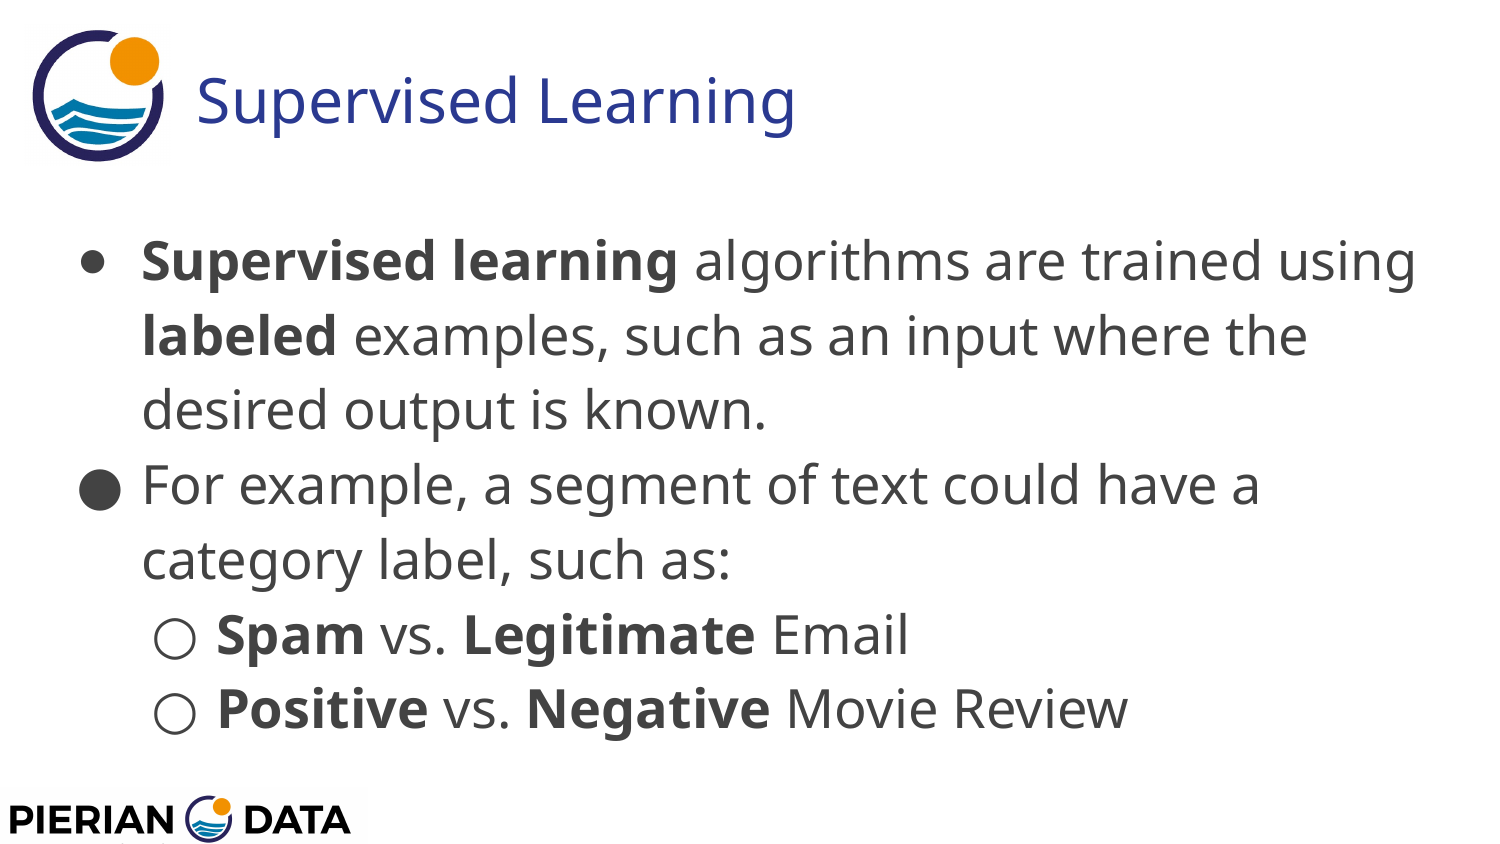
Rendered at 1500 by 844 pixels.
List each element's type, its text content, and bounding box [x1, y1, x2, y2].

picture [0, 787, 368, 844]
picture [24, 24, 172, 167]
text_box Supervised learning algorithms are trained using labeled examples, such as an input where the desired output is known. For example, a segment of text could have a category label, such as: Spam vs. Legitimate Email Positive vs. Negative Movie Review [51, 201, 1449, 750]
text_box Supervised Learning [181, 45, 1500, 146]
text_box [176, 34, 1330, 157]
